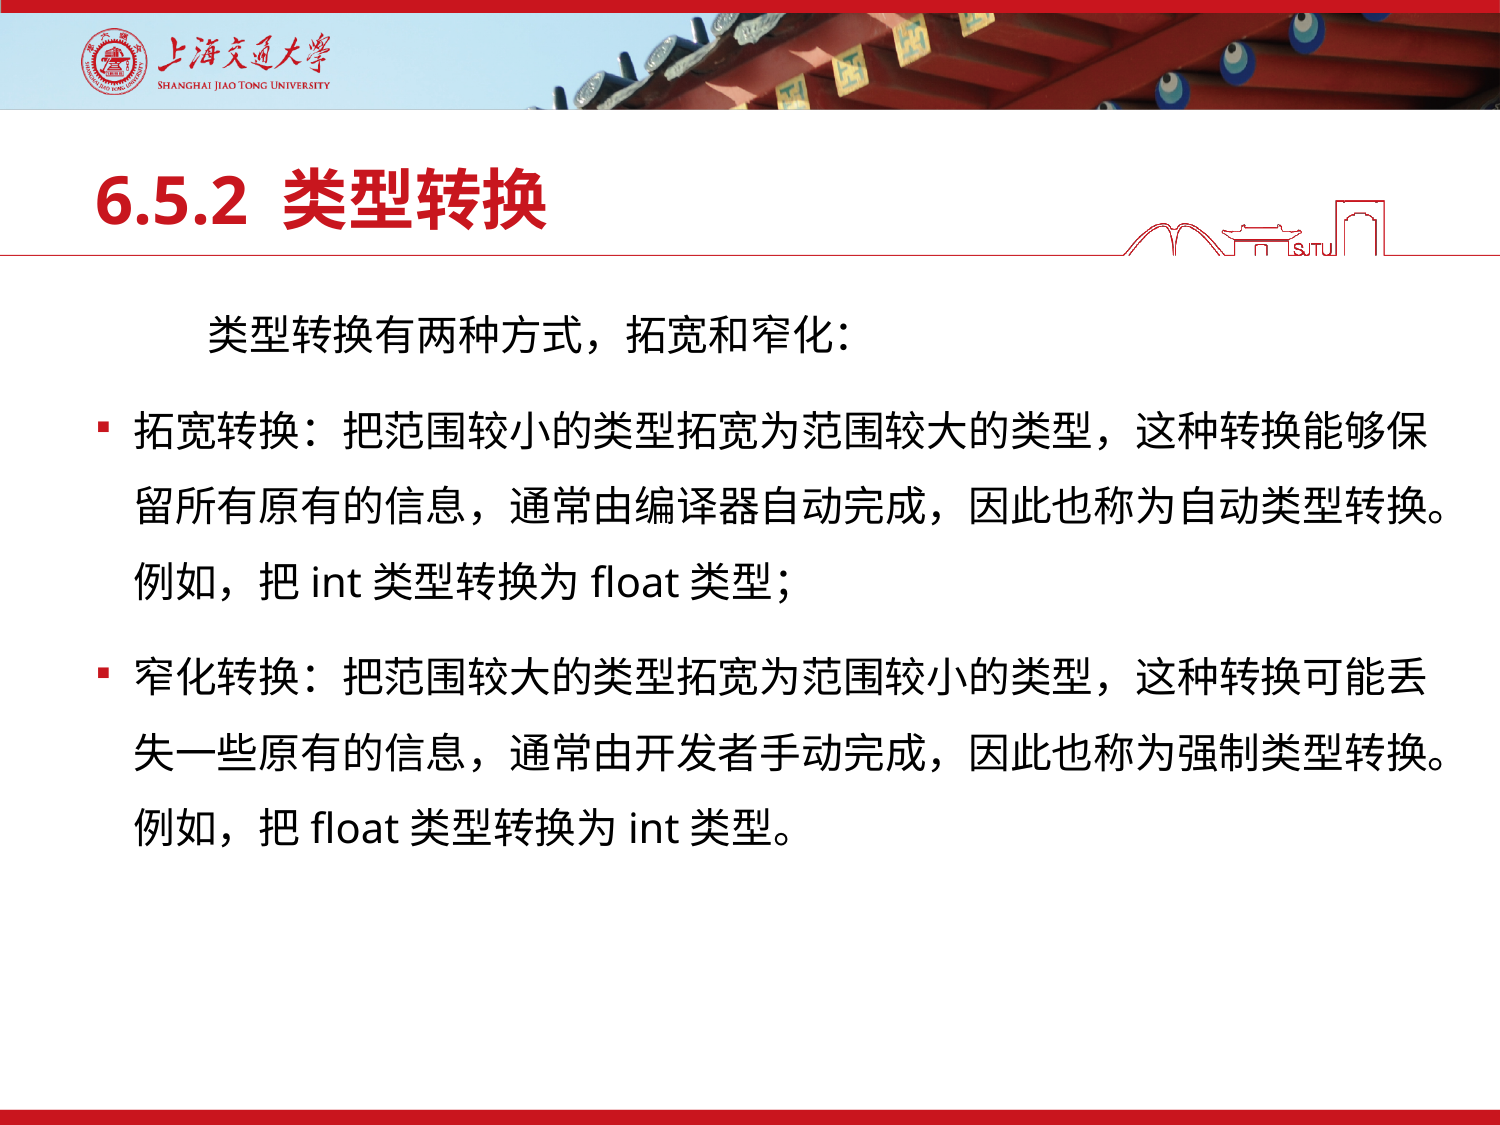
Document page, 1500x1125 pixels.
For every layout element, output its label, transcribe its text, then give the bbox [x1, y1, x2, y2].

list 类型转换有两种方式，拓宽和窄化： 拓宽转换：把范围较小的类型拓宽为范围较大的类型，这种转换能够保留所有原有的信息，通常由编译器自动完成，因此也称为自动类型转换。例如，把int类型转换为float类型； 窄化转换：把范围较大的类型拓宽为范围较小的类型，这种转换可能丢失一些原有的信息，通常由开发者手动完成，因此也称为强制类型转换。例如，把float类型转换为int类型。 [81, 276, 1455, 1084]
title 6.5.2 类型转换 [81, 159, 1455, 254]
picture [0, 200, 1500, 256]
picture [0, 0, 1500, 110]
